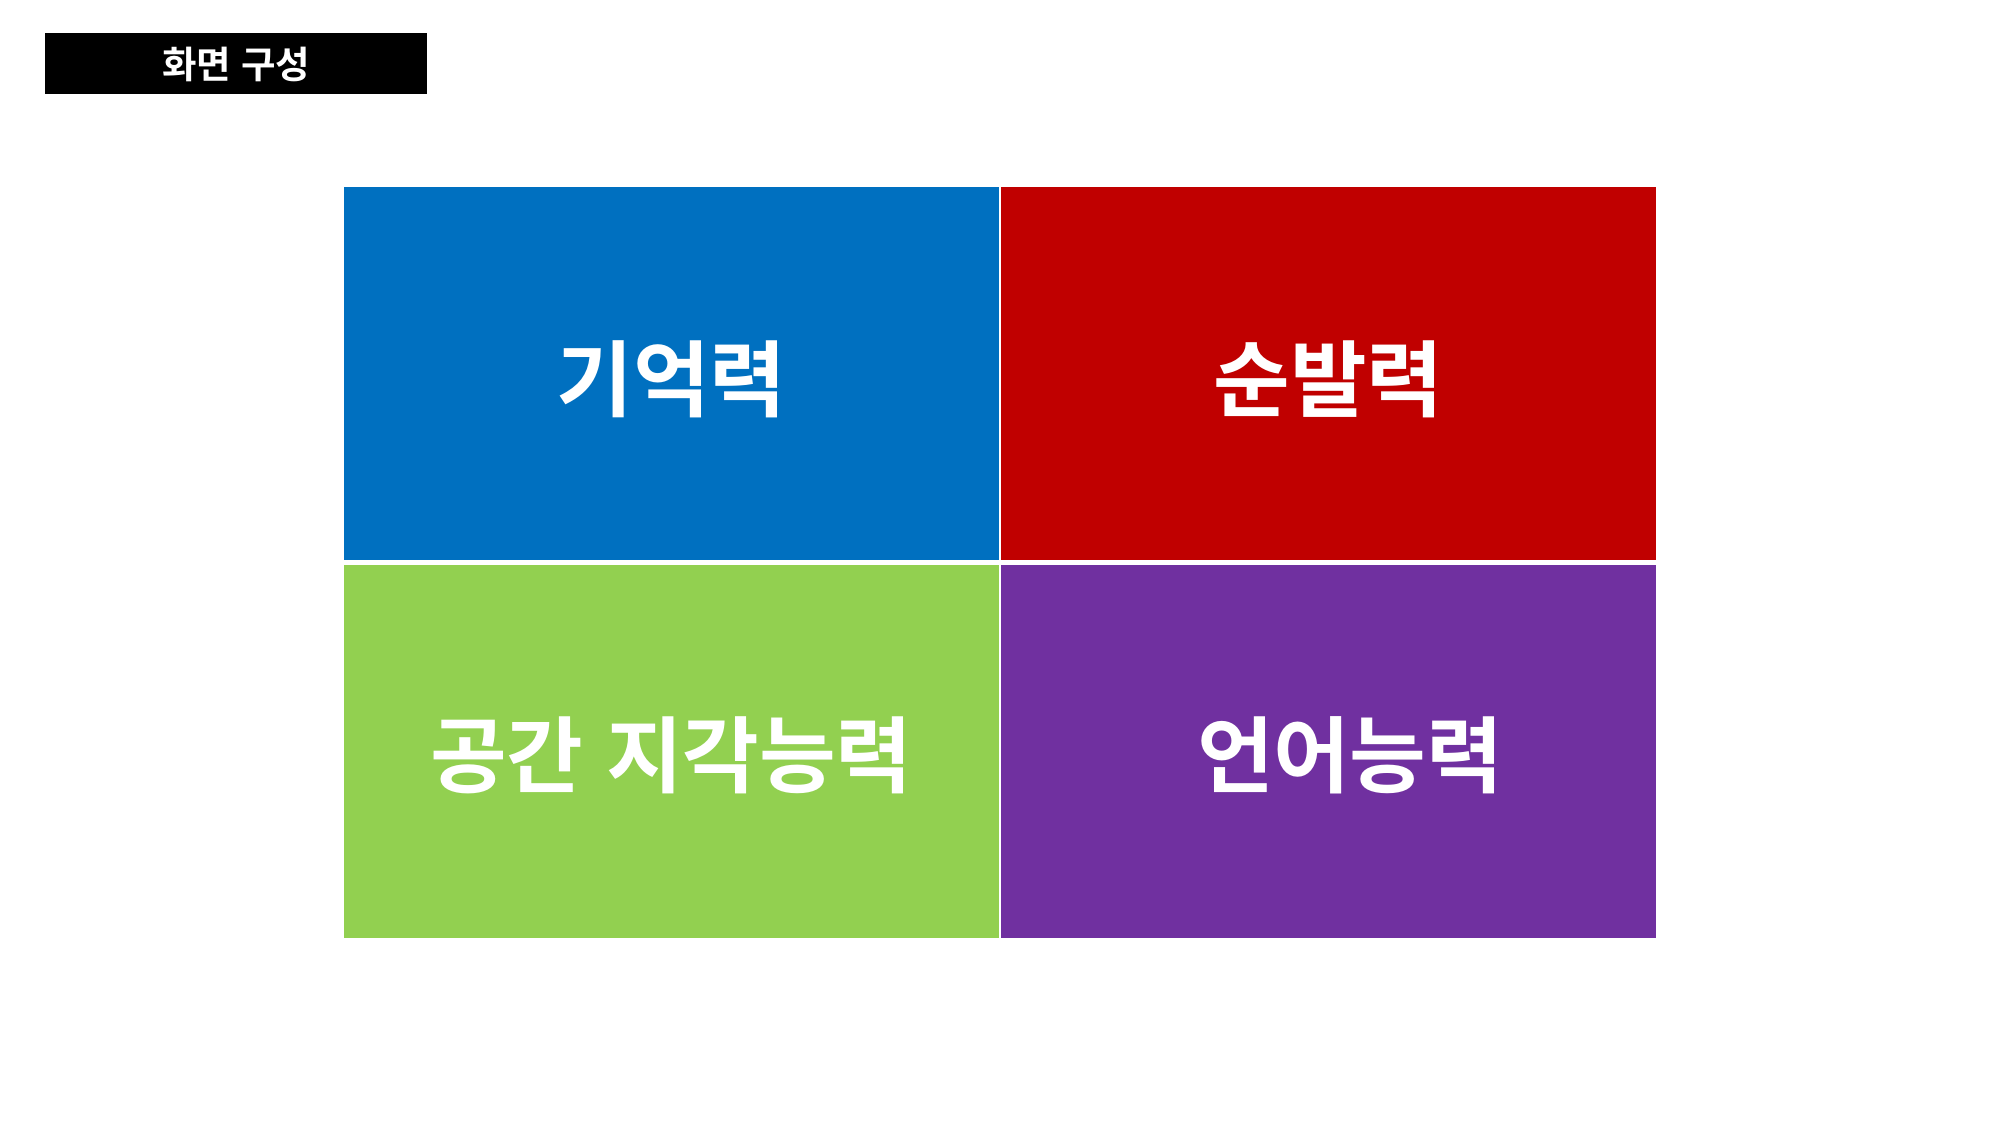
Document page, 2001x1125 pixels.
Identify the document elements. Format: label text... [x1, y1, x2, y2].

table_cell 언어능력 [1001, 565, 1656, 938]
table_cell 공간 지각능력 [344, 565, 999, 938]
text_box 화면 구성 [45, 33, 427, 94]
table_header 순발력 [1001, 187, 1656, 560]
table_header 기억력 [344, 187, 999, 560]
